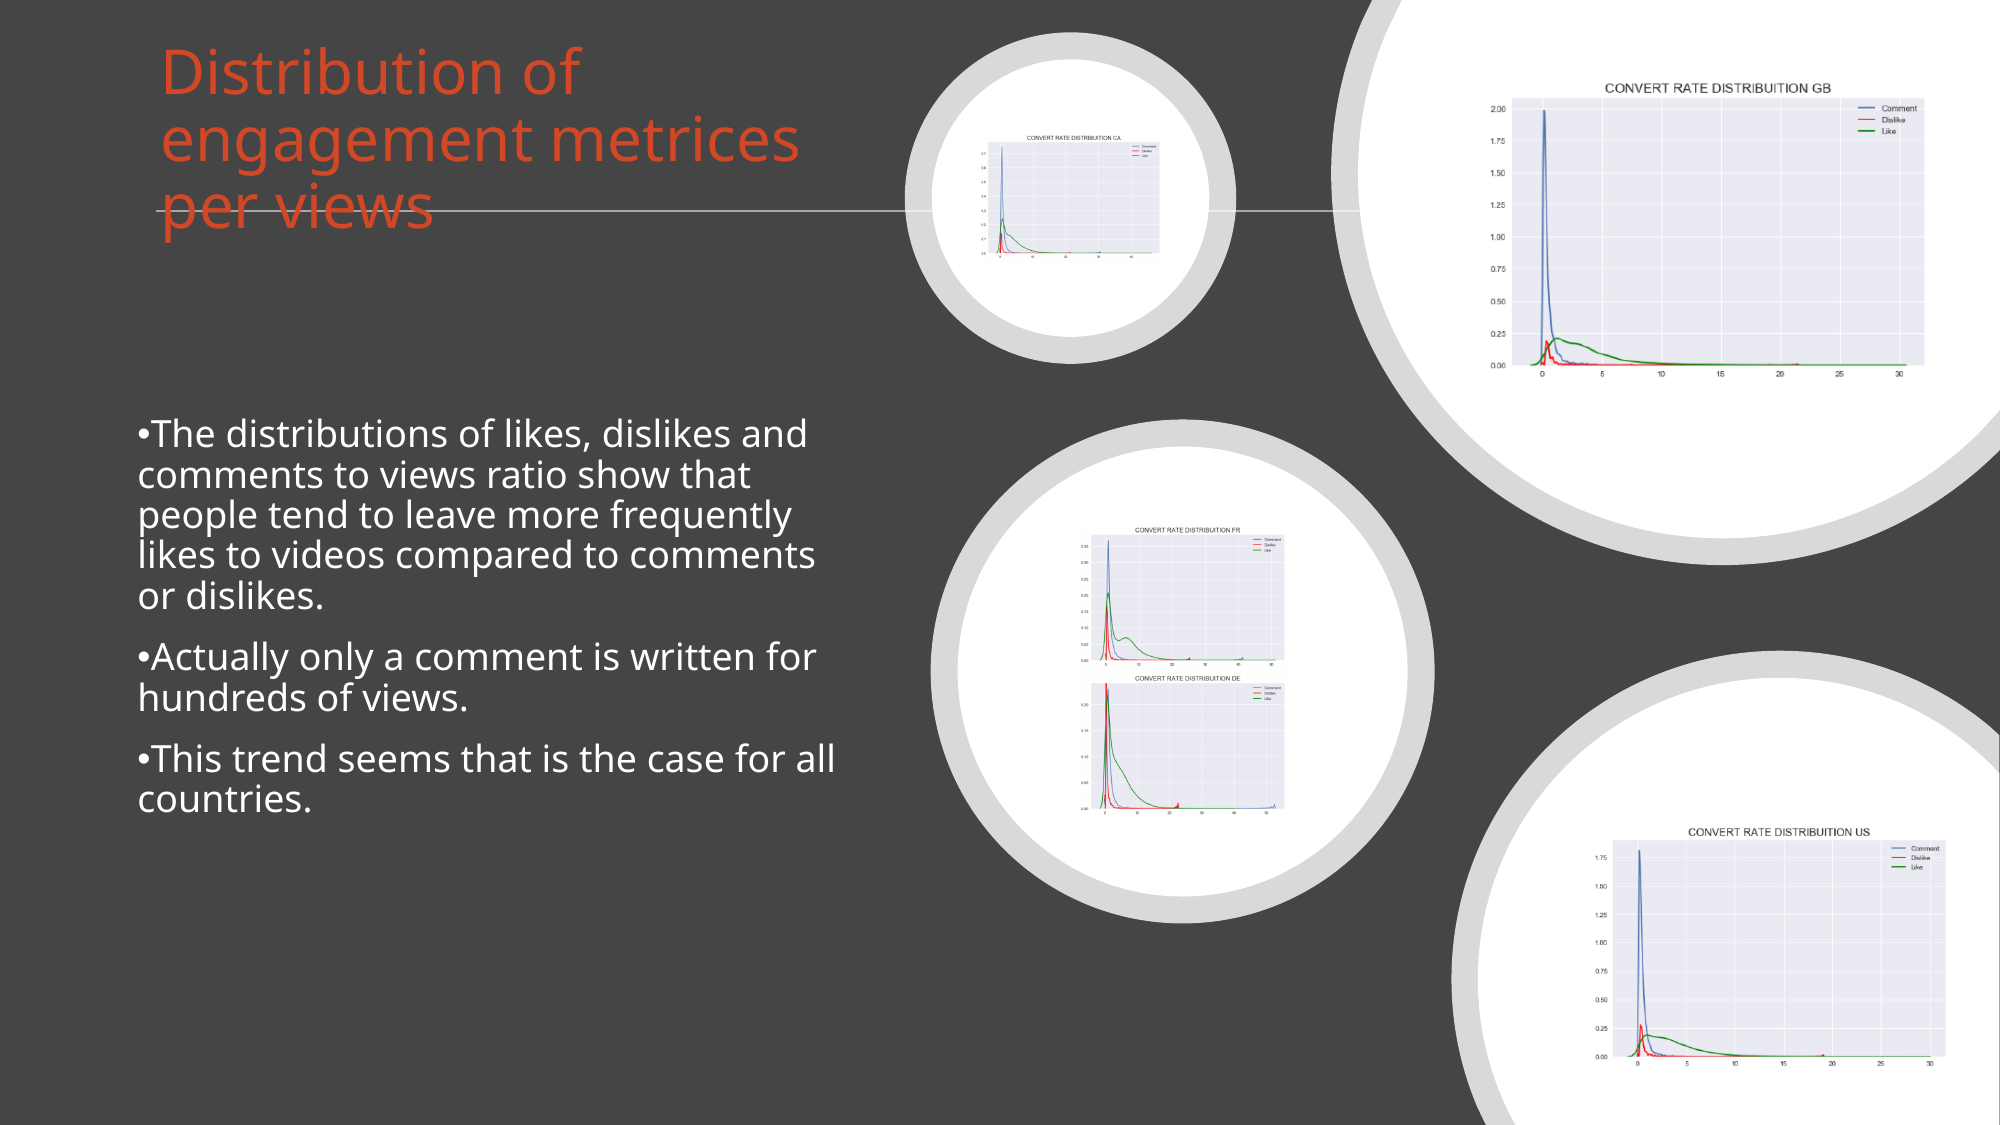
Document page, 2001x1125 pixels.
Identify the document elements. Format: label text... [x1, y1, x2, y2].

text_box [1356, 0, 2000, 540]
text_box [1476, 676, 2000, 1125]
text_box [930, 58, 1211, 338]
picture [1483, 77, 1931, 383]
text_box [1330, 0, 2000, 567]
text_box [929, 418, 1436, 925]
picture [1078, 524, 1287, 819]
text_box [956, 445, 1409, 898]
picture [980, 134, 1161, 262]
text_box [905, 31, 1238, 365]
list The distributions of likes, dislikes and comments to views ratio show that people tend to leave more frequently likes to videos compared to comments or dislikes. Actually only a comment is written for hundreds of views. This trend seems that is the case for all countries. [122, 407, 871, 858]
picture [1587, 826, 1950, 1073]
title Distribution of engagement metrices per views [145, 32, 905, 250]
text_box [1450, 649, 2000, 1125]
